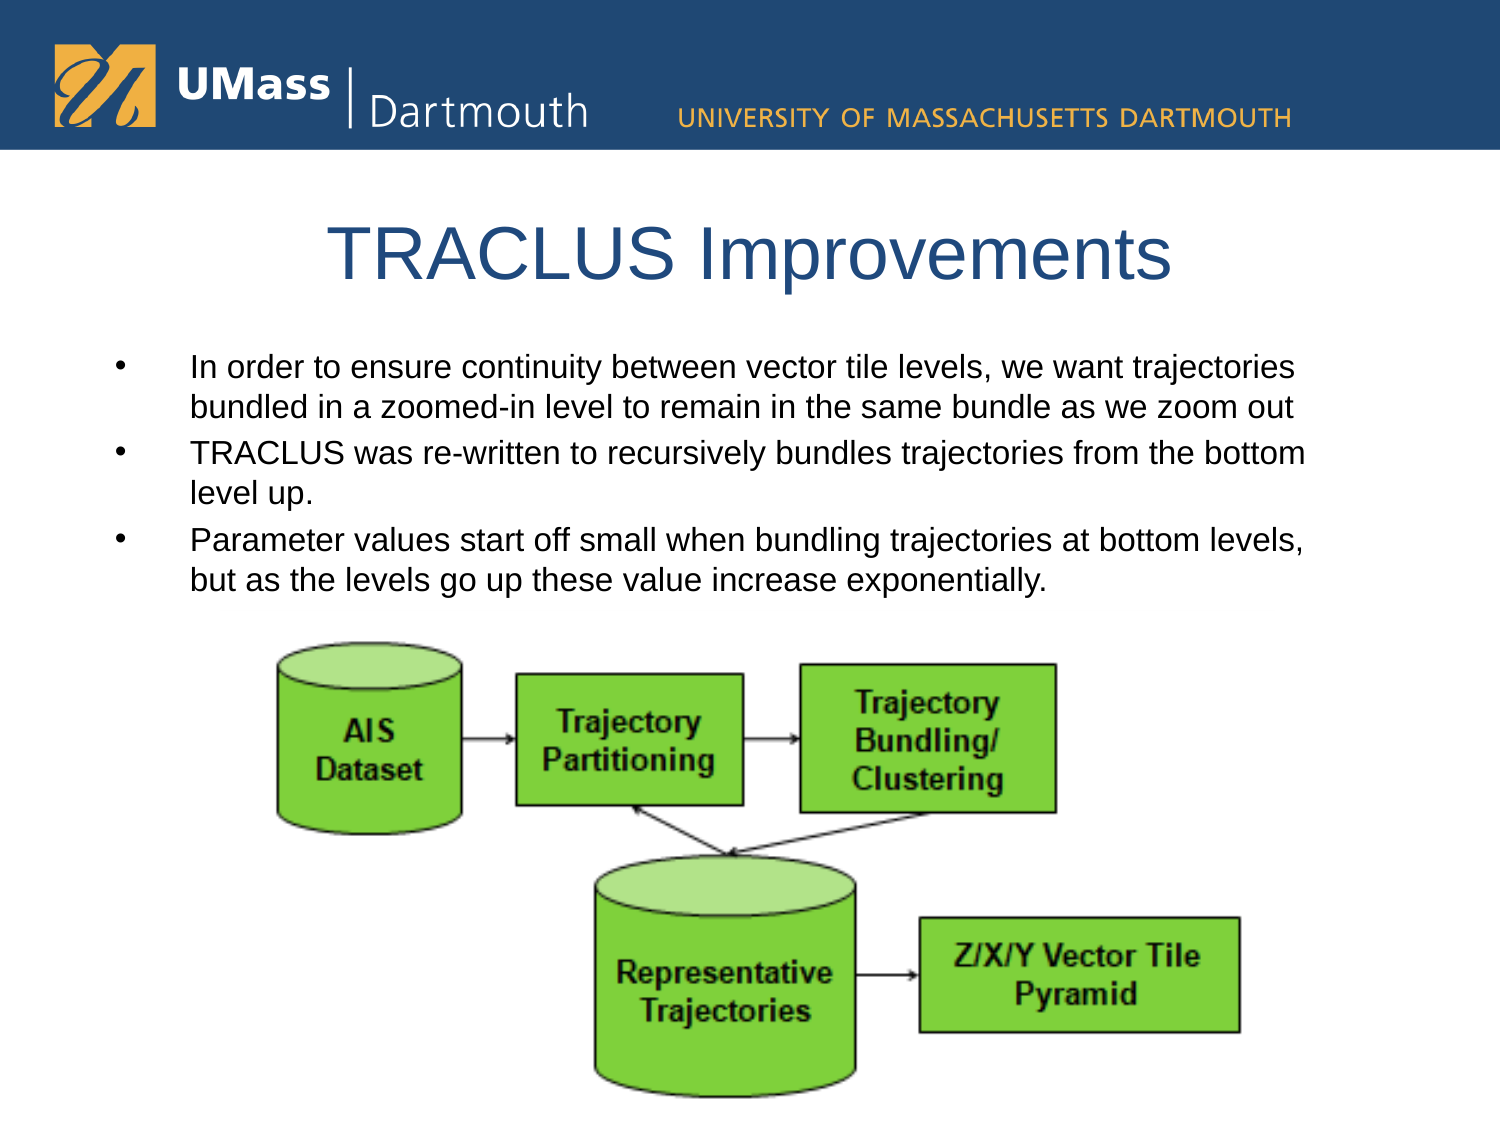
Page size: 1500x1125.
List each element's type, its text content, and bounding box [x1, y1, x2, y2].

text_box TRACLUS Improvements [112, 212, 1388, 288]
picture [220, 609, 1276, 1125]
picture [0, 0, 1500, 150]
list In order to ensure continuity between vector tile levels, we want trajectories bundled in a zoomed-in level to remain in the same bundle as we zoom out TRACLUS was re-written to recursively bundles trajectories from the bottom level up. Parameter values start off small when bundling trajectories at bottom levels, but as the levels go up these value increase exponentially. [99, 337, 1376, 963]
